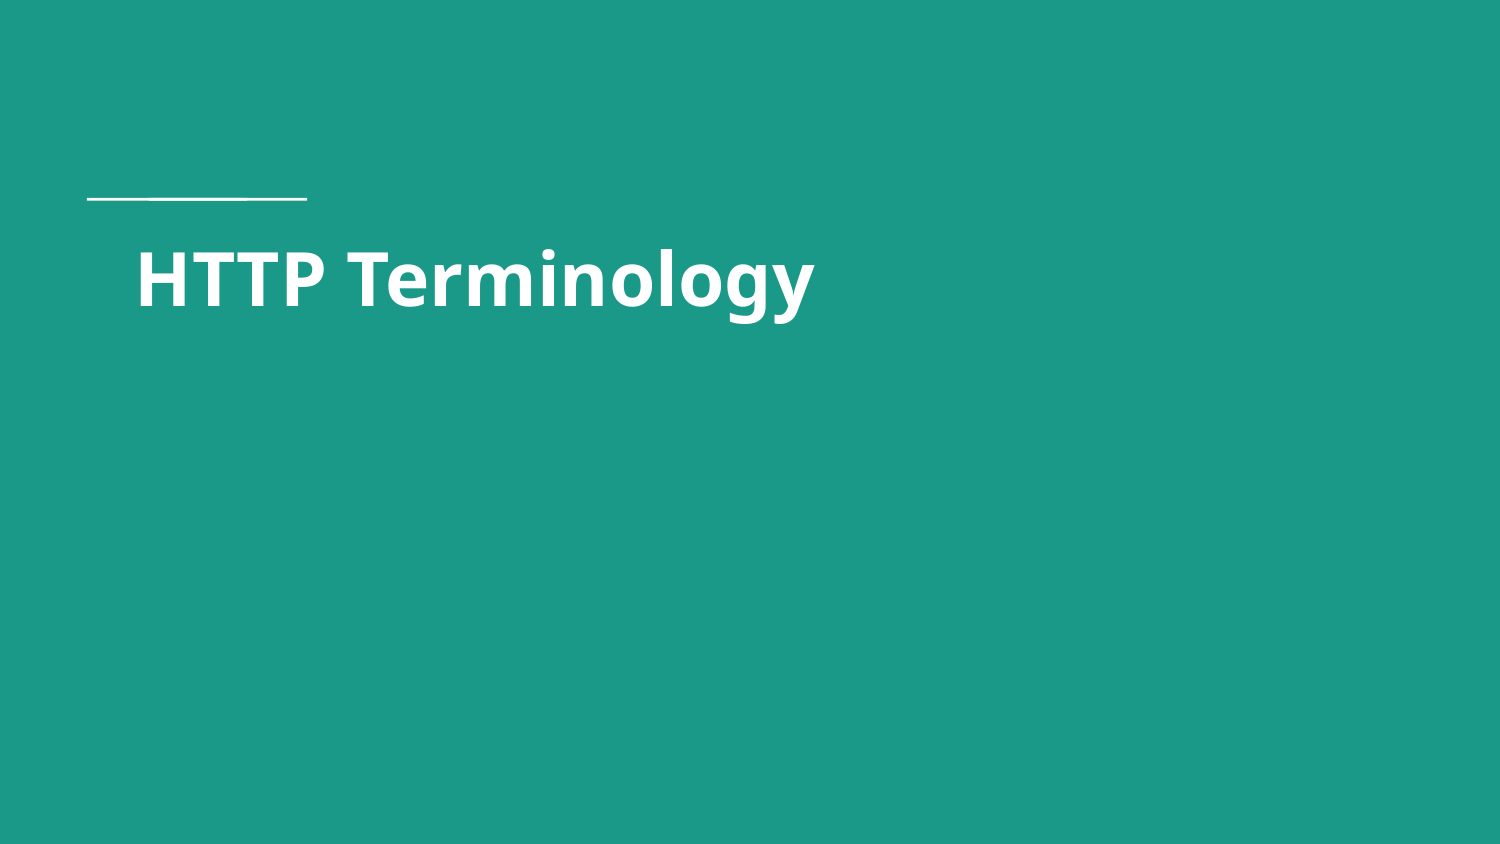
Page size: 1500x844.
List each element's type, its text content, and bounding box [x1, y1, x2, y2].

title HTTP Terminology [119, 216, 1381, 466]
